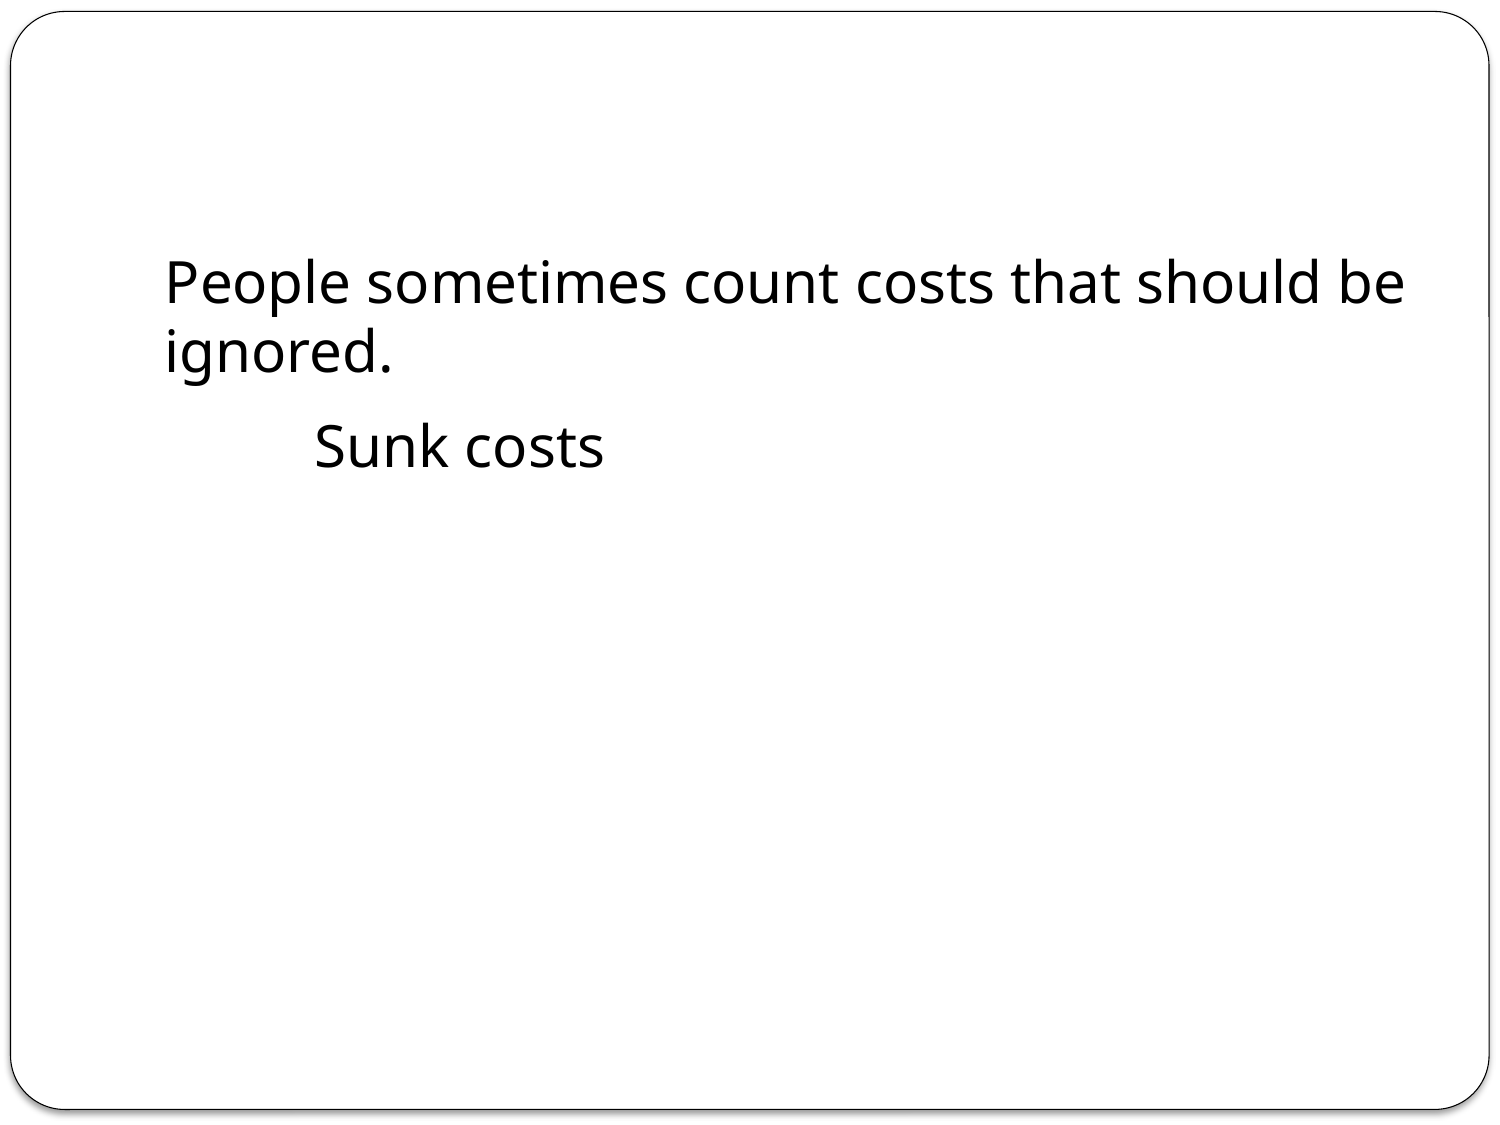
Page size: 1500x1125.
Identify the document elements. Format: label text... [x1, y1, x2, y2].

list People sometimes count costs that should be ignored. Sunk costs [150, 237, 1425, 988]
